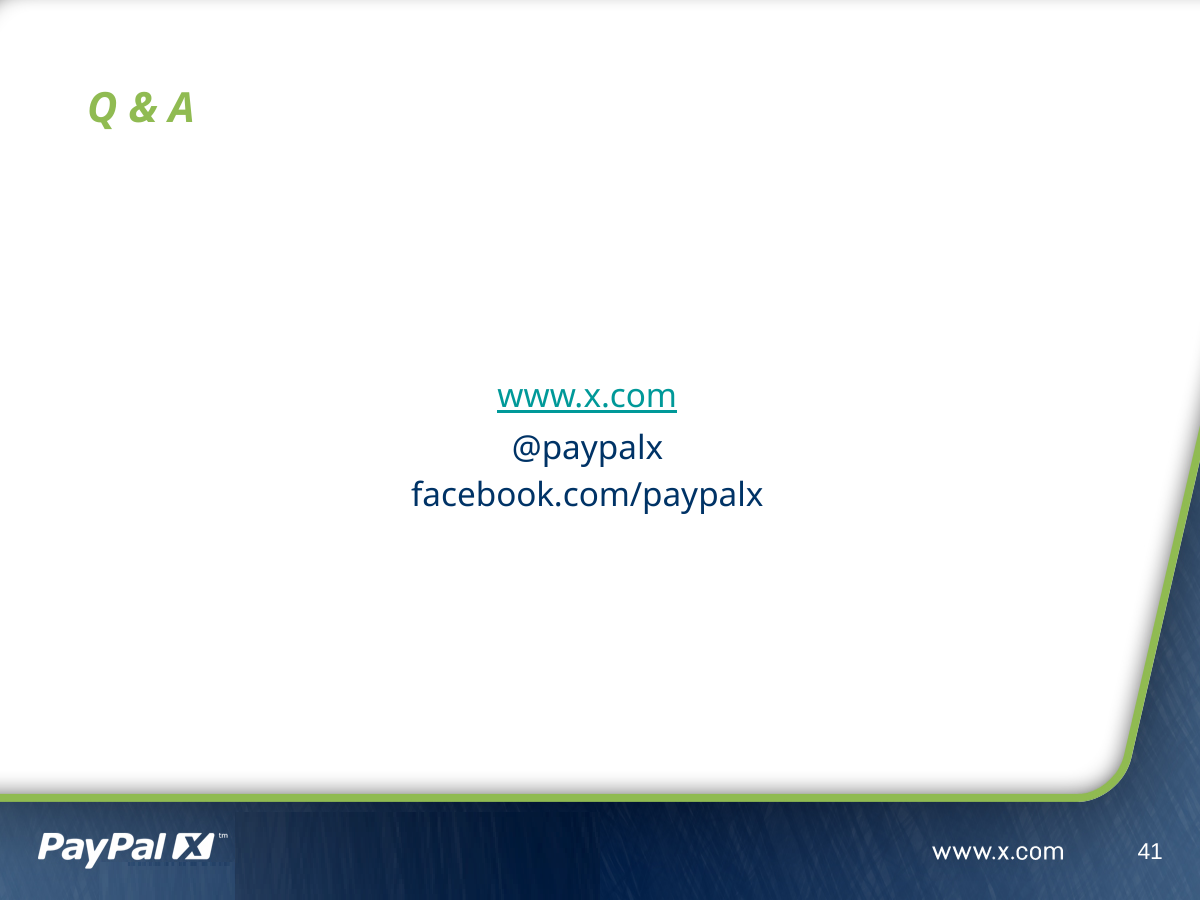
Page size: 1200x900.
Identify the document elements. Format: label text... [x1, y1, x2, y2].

title Q & A [75, 50, 1095, 163]
slide_number 41 [1074, 830, 1176, 891]
picture [0, 0, 1200, 900]
list www.x.com @paypalx facebook.com/paypalx [75, 174, 1100, 713]
